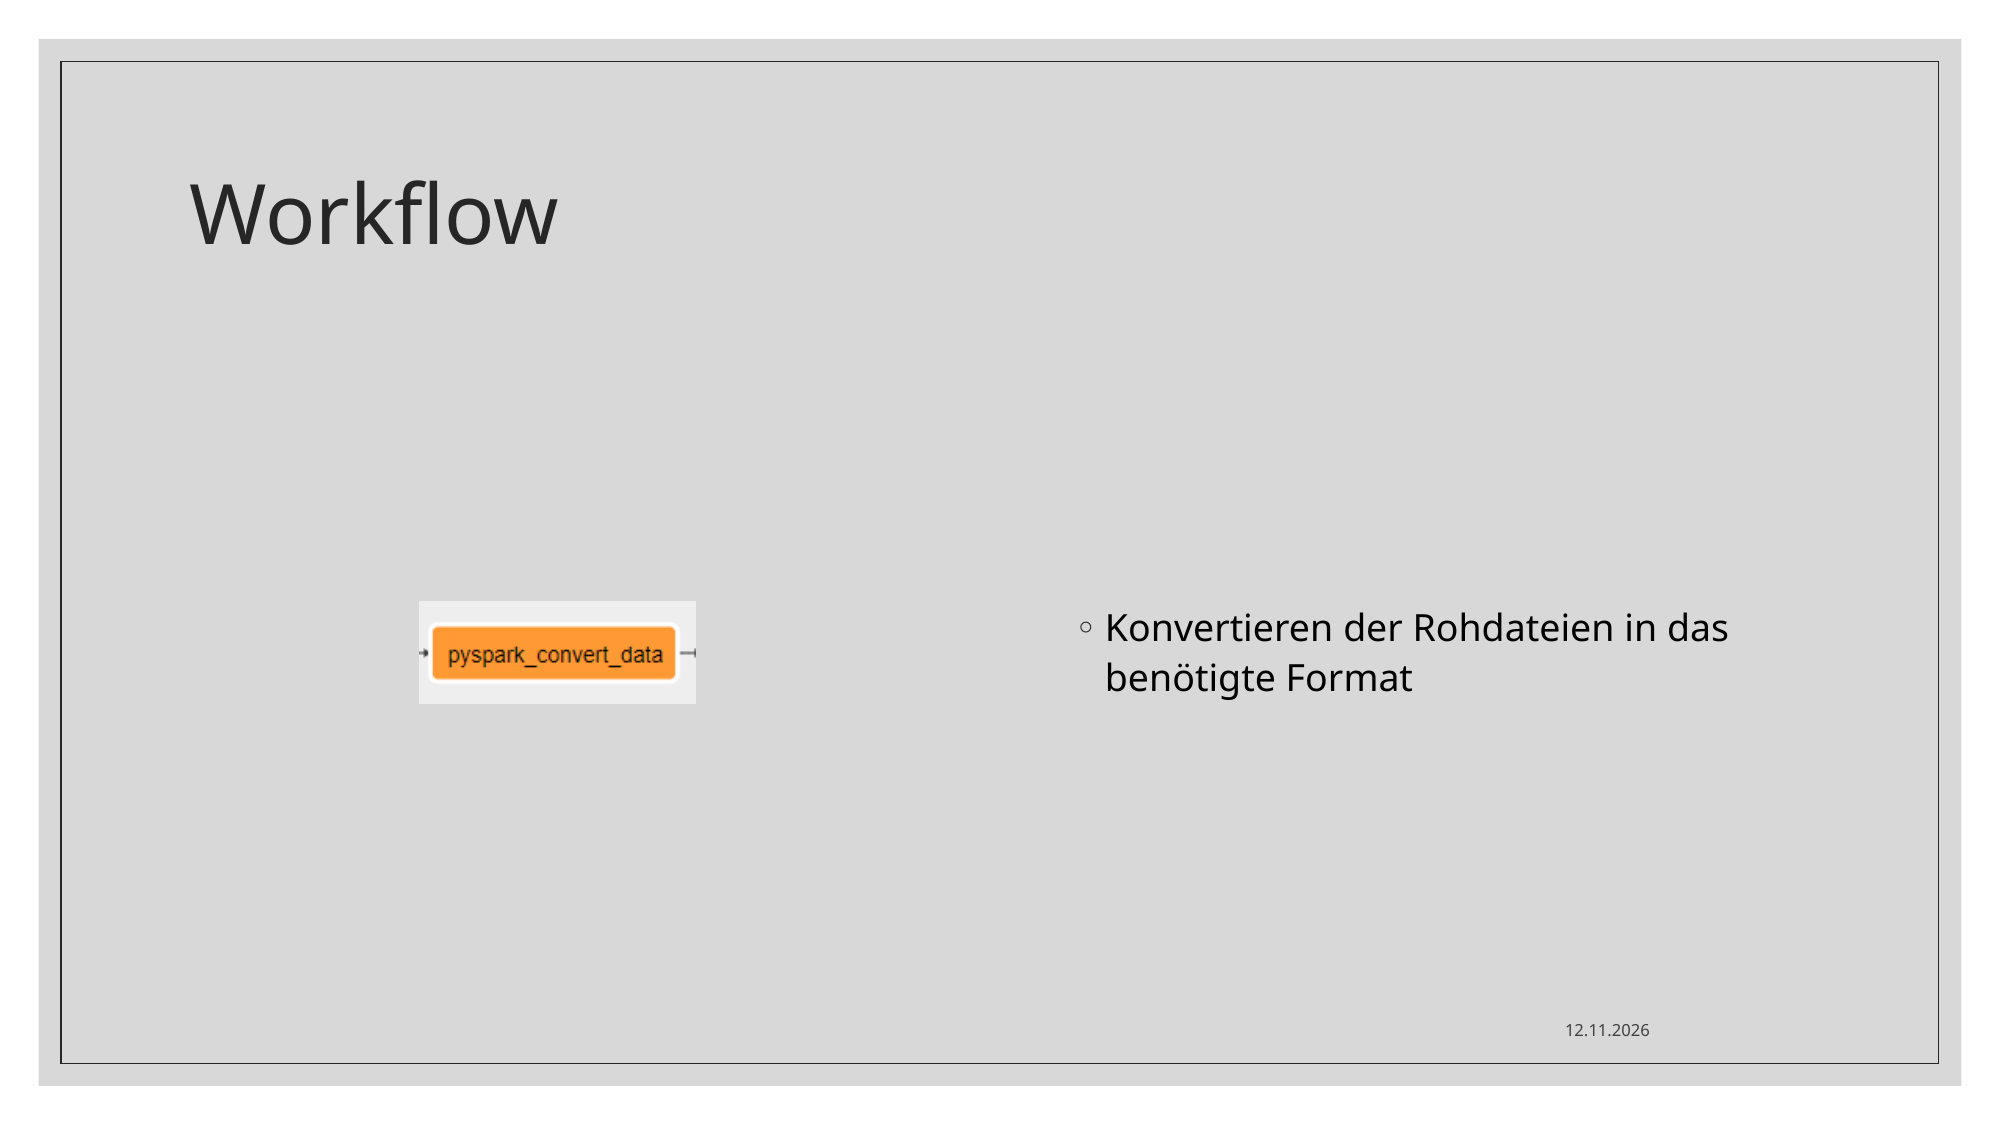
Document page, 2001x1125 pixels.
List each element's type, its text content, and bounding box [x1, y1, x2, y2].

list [419, 601, 696, 704]
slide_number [1190, 990, 1665, 1050]
title Workflow [174, 105, 1825, 331]
list Konvertieren der Rohdateien in das benötigte Format [1059, 592, 1825, 960]
